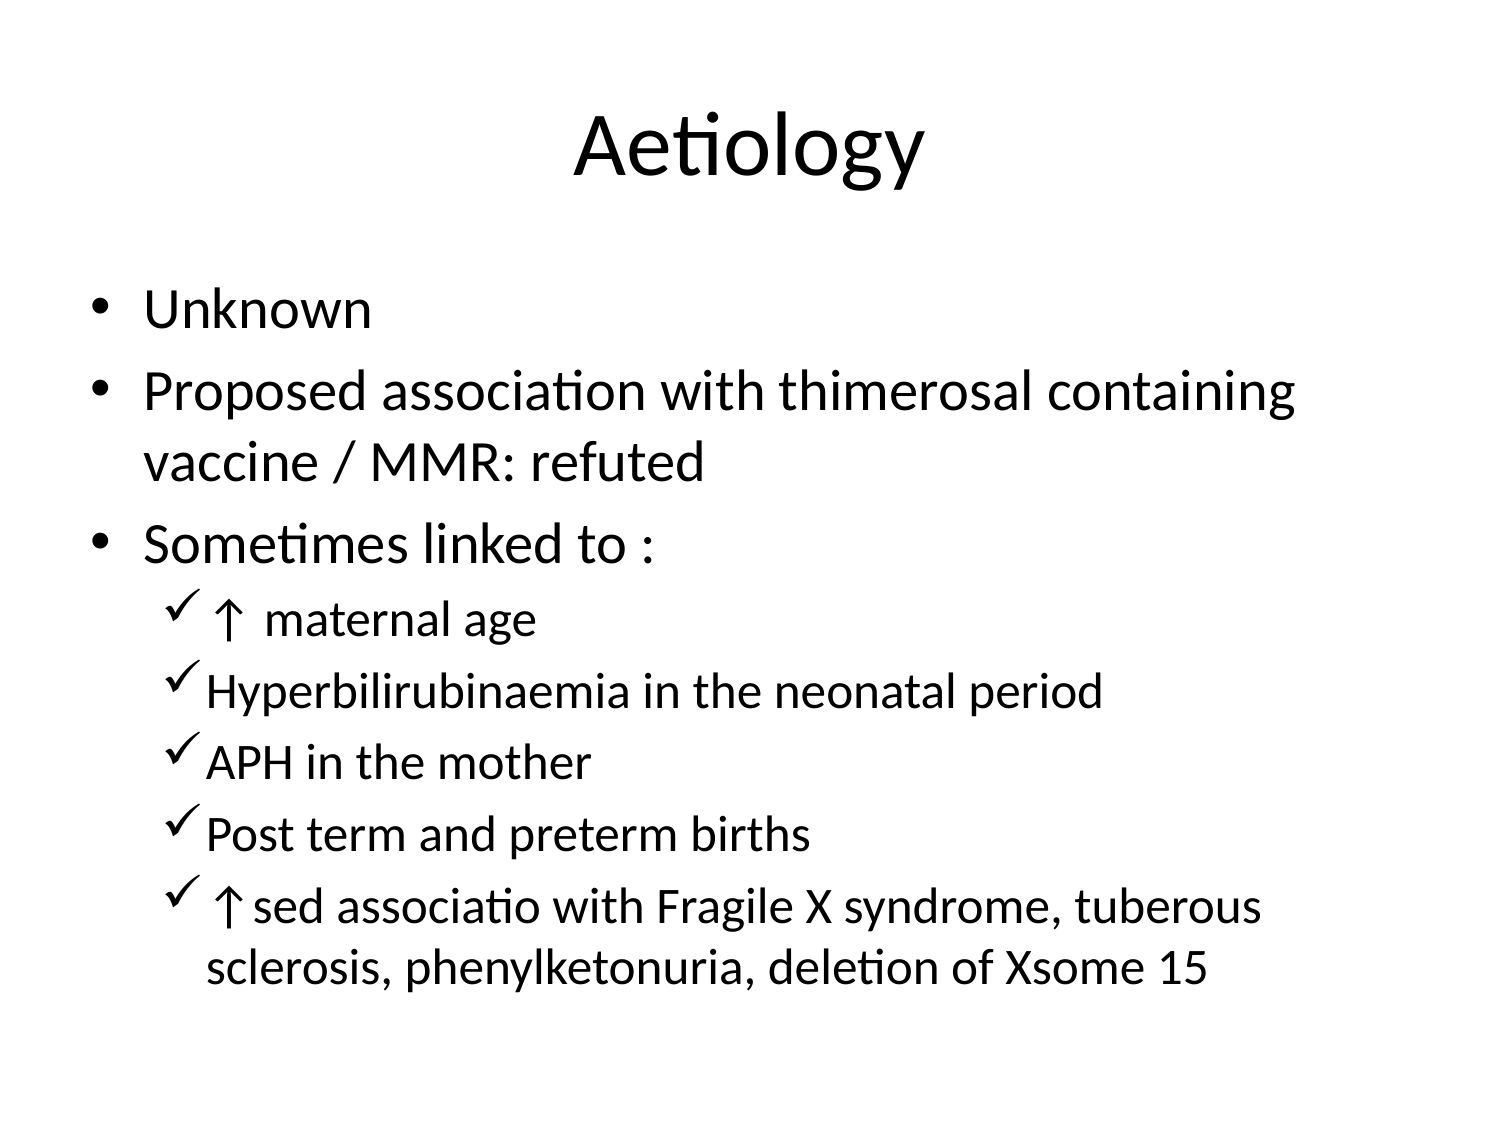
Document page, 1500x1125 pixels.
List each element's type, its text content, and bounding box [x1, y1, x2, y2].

title Aetiology [75, 45, 1425, 233]
list Unknown Proposed association with thimerosal containing vaccine / MMR: refuted Sometimes linked to : ↑ maternal age Hyperbilirubinaemia in the neonatal period APH in the mother Post term and preterm births ↑sed associatio with Fragile X syndrome, tuberous sclerosis, phenylketonuria, deletion of Xsome 15 [75, 262, 1425, 1005]
